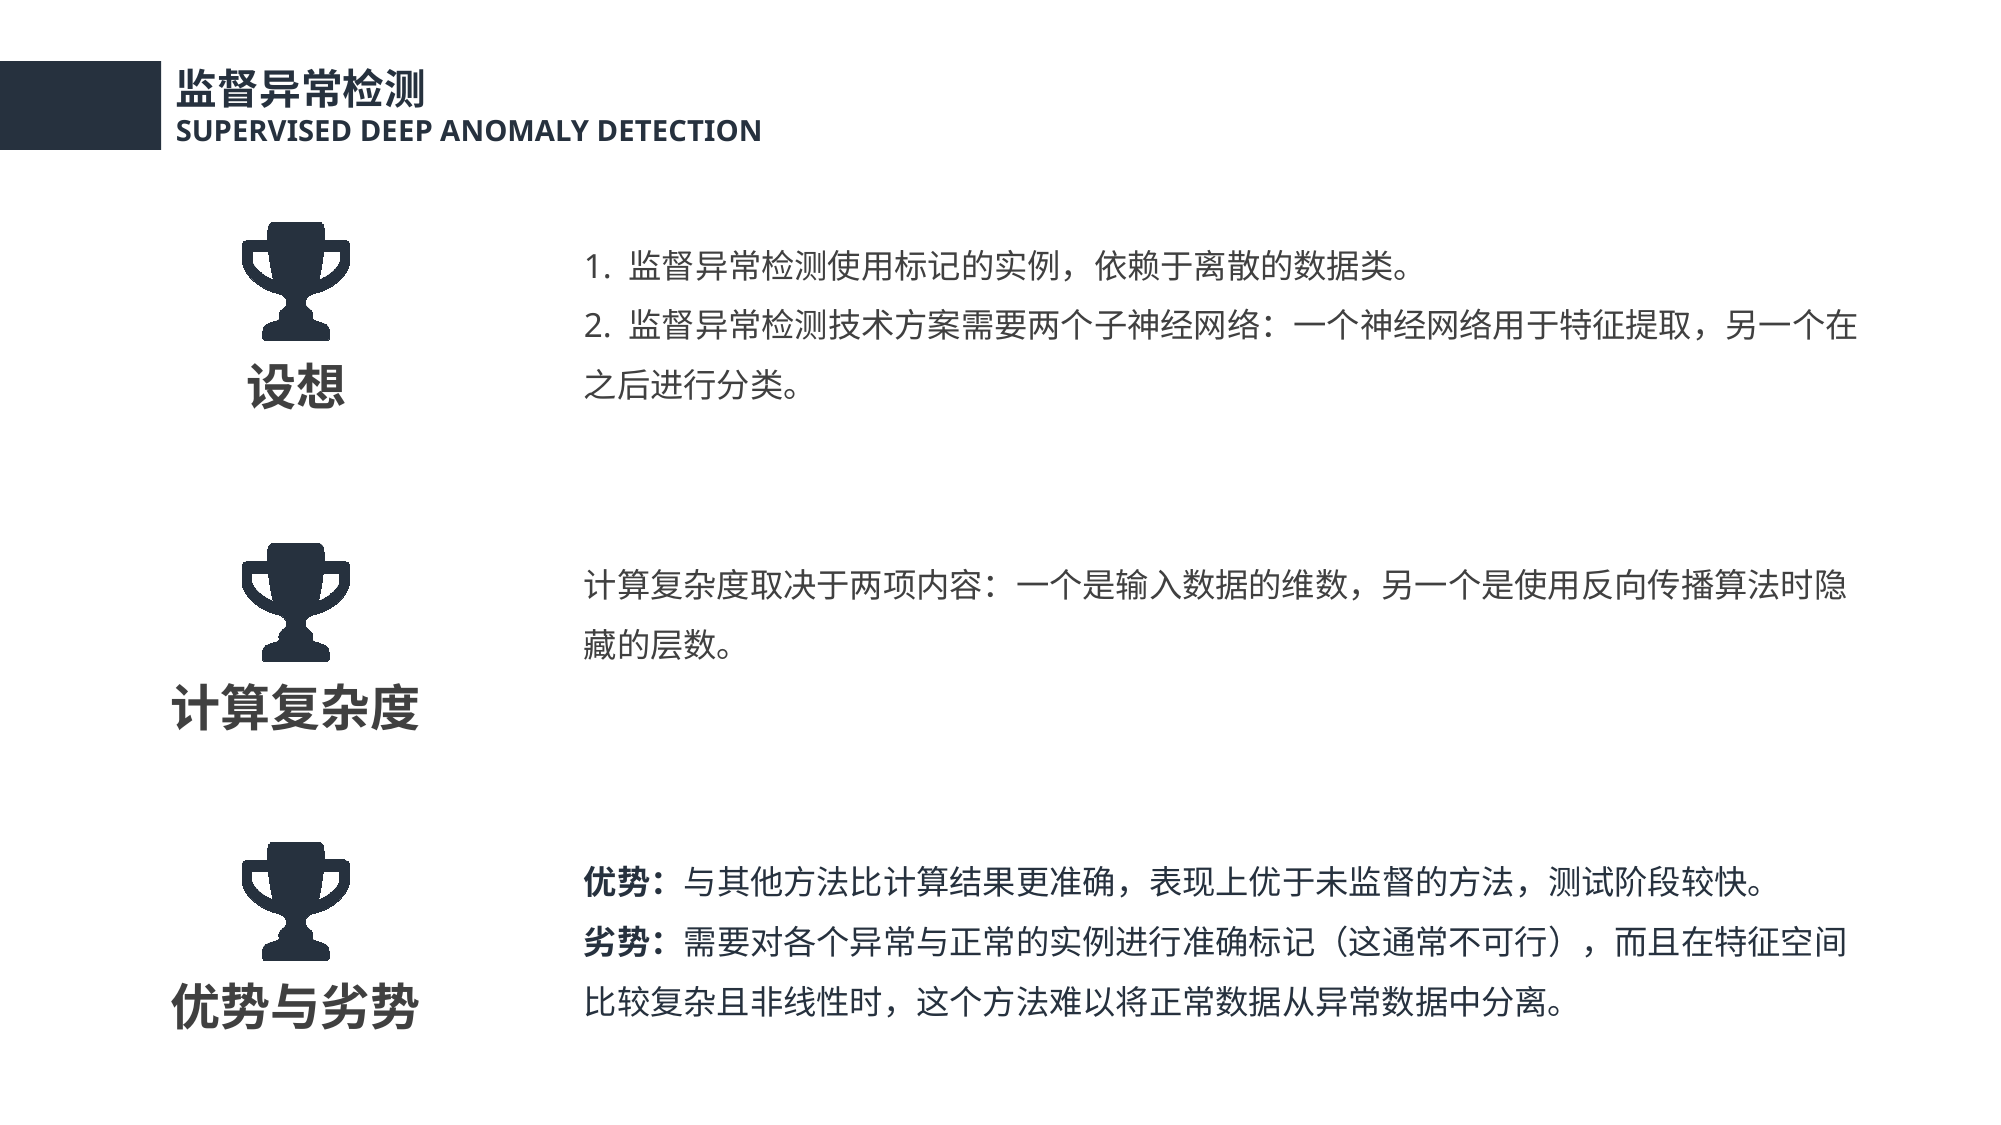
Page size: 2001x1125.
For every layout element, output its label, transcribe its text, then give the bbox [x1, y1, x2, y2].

text_box [242, 543, 350, 662]
text_box 优势：与其他方法比计算结果更准确，表现上优于未监督的方法，测试阶段较快。 劣势：需要对各个异常与正常的实例进行准确标记（这通常不可行），而且在特征空间比较复杂且非线性时，这个方法难以将正常数据从异常数据中分离。 [569, 833, 1878, 1029]
text_box 计算复杂度 [61, 681, 531, 732]
text_box 设想 [62, 360, 531, 411]
text_box 优势与劣势 [61, 980, 531, 1031]
text_box [242, 222, 350, 341]
text_box [242, 842, 350, 961]
text_box [0, 60, 161, 151]
text_box 1. 监督异常检测使用标记的实例，依赖于离散的数据类。 2. 监督异常检测技术方案需要两个子神经网络：一个神经网络用于特征提取，另一个在之后进行分类。 [569, 217, 1878, 412]
text_box 监督异常检测 SUPERVISED DEEP ANOMALY DETECTION [161, 55, 820, 155]
text_box 计算复杂度取决于两项内容：一个是输入数据的维数，另一个是使用反向传播算法时隐藏的层数。 [569, 537, 1878, 672]
